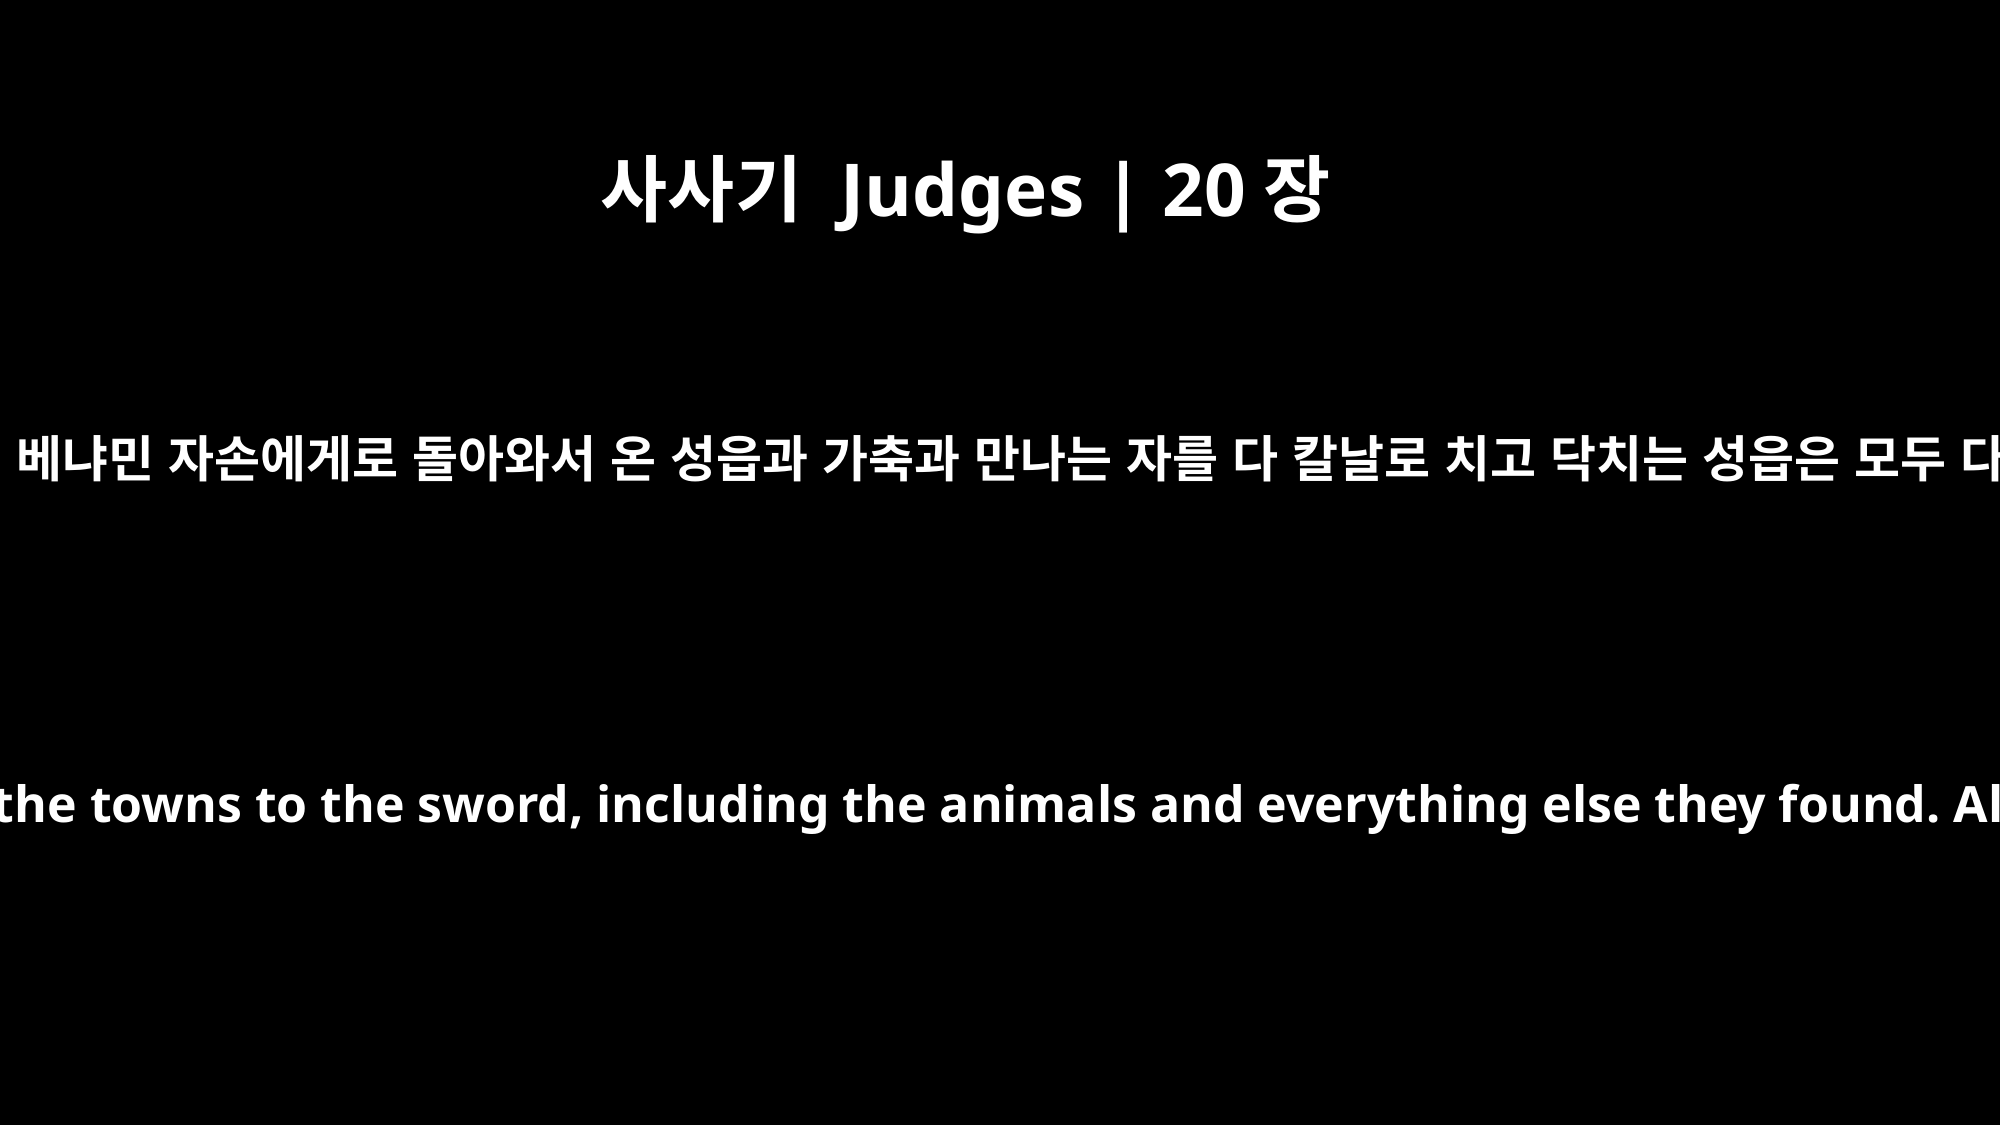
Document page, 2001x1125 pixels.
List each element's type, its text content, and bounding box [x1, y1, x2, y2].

text_box The men of Israel went back to Benjamin and put all the towns to the sword, including the animals and everything else they found. All the towns they came across they set on fire. [0, 764, 2000, 840]
text_box 48 이스라엘 사람이 베냐민 자손에게로 돌아와서 온 성읍과 가축과 만나는 자를 다 칼날로 치고 닥치는 성읍은 모두 다 불살랐더라 [0, 359, 2000, 495]
text_box 사사기 Judges | 20장 [585, 136, 1347, 239]
